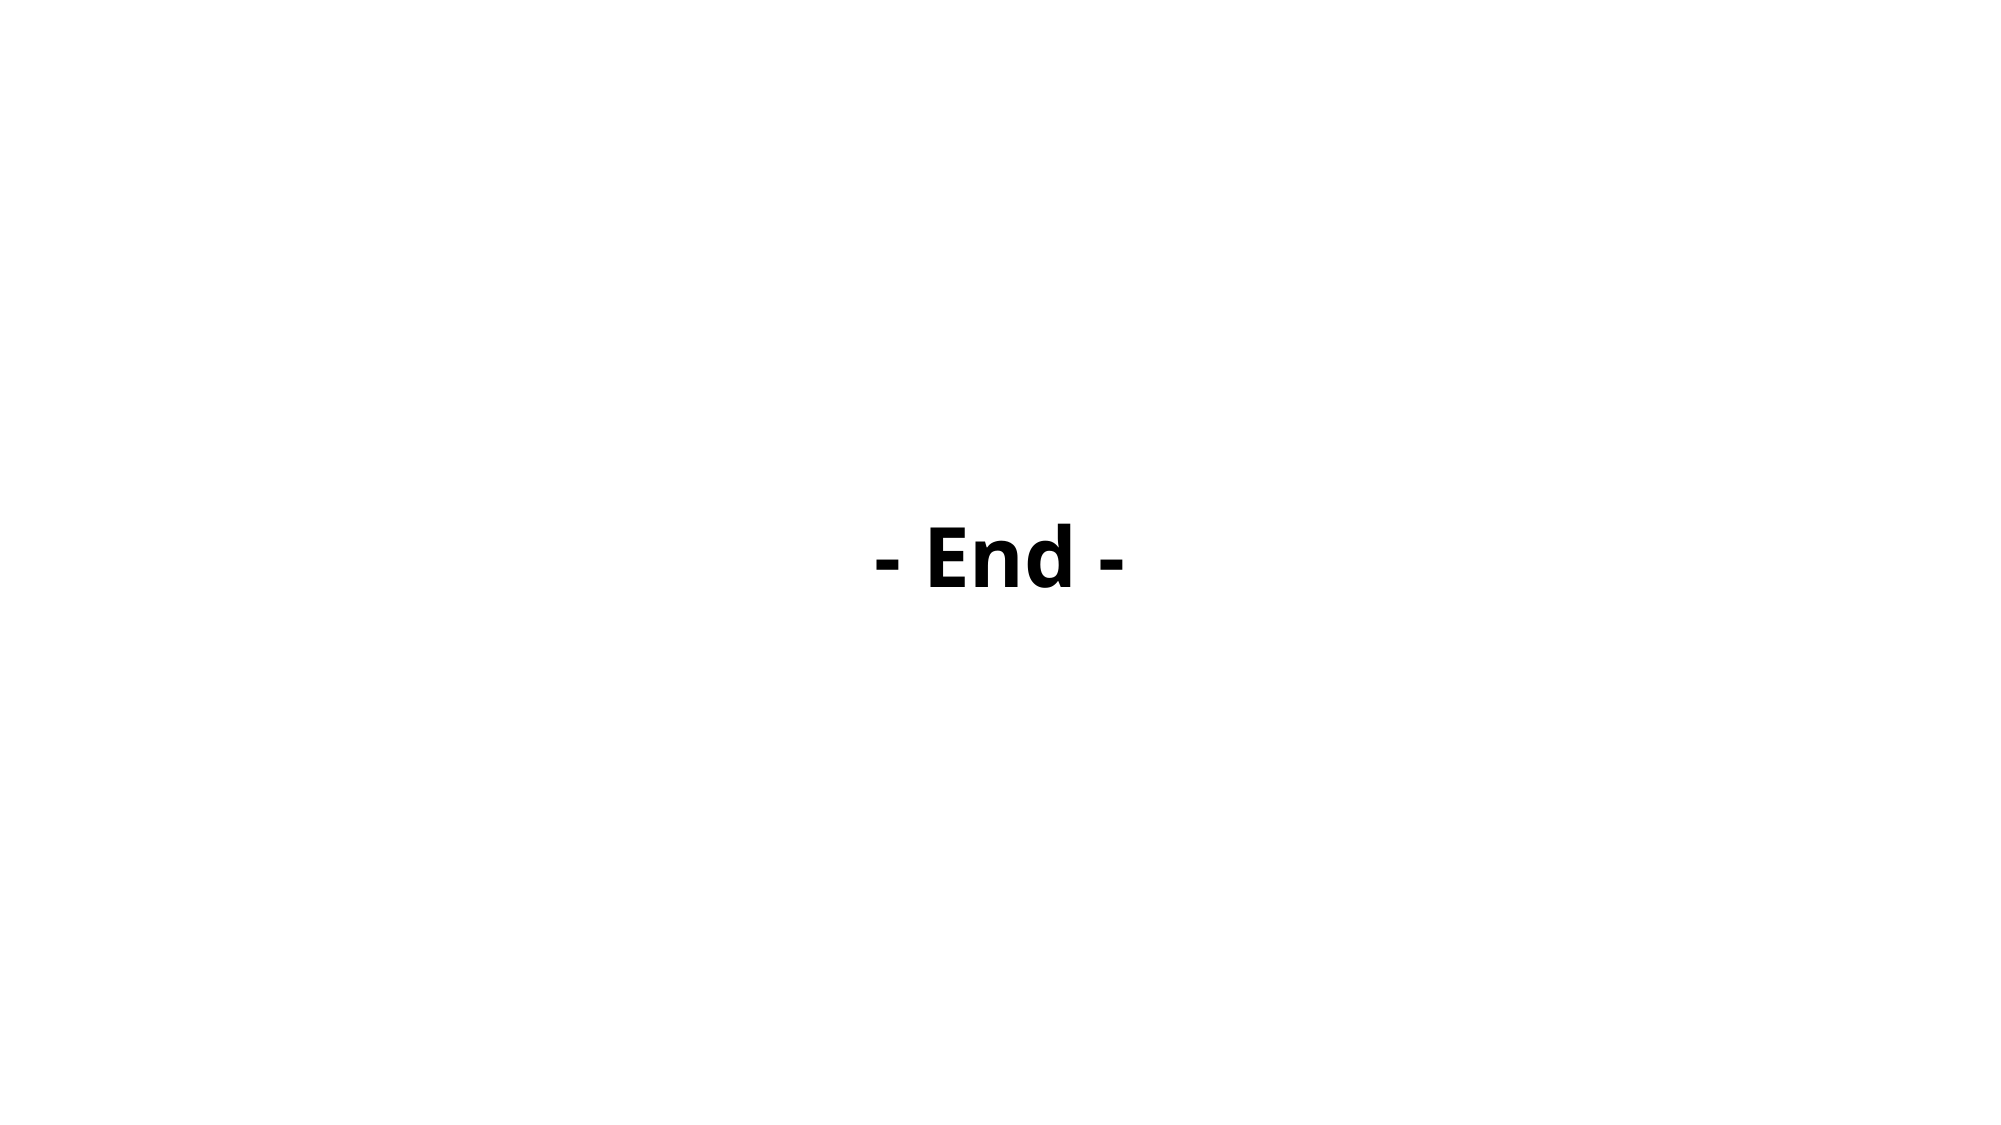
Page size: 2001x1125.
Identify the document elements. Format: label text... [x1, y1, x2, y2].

list - End - [137, 508, 1863, 617]
